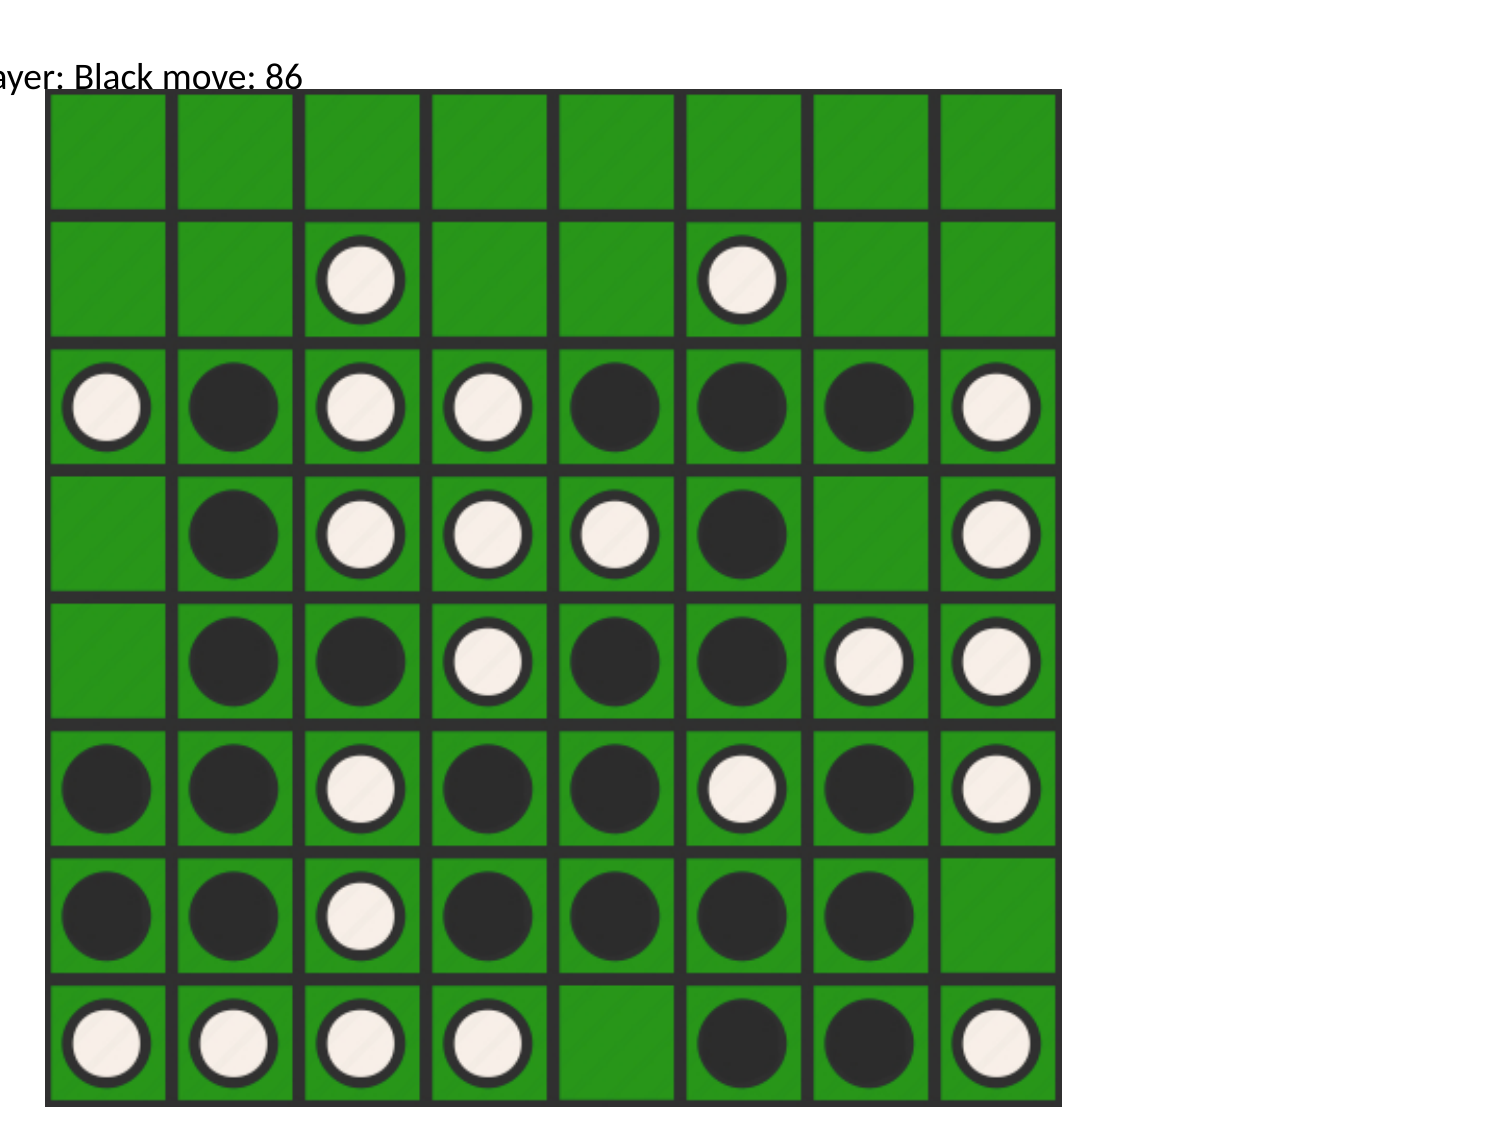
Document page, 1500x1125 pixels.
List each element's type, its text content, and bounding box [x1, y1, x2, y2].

text_box turn: 41 player: Black move: 86 [0, 44, 319, 105]
picture [44, 89, 1062, 1107]
